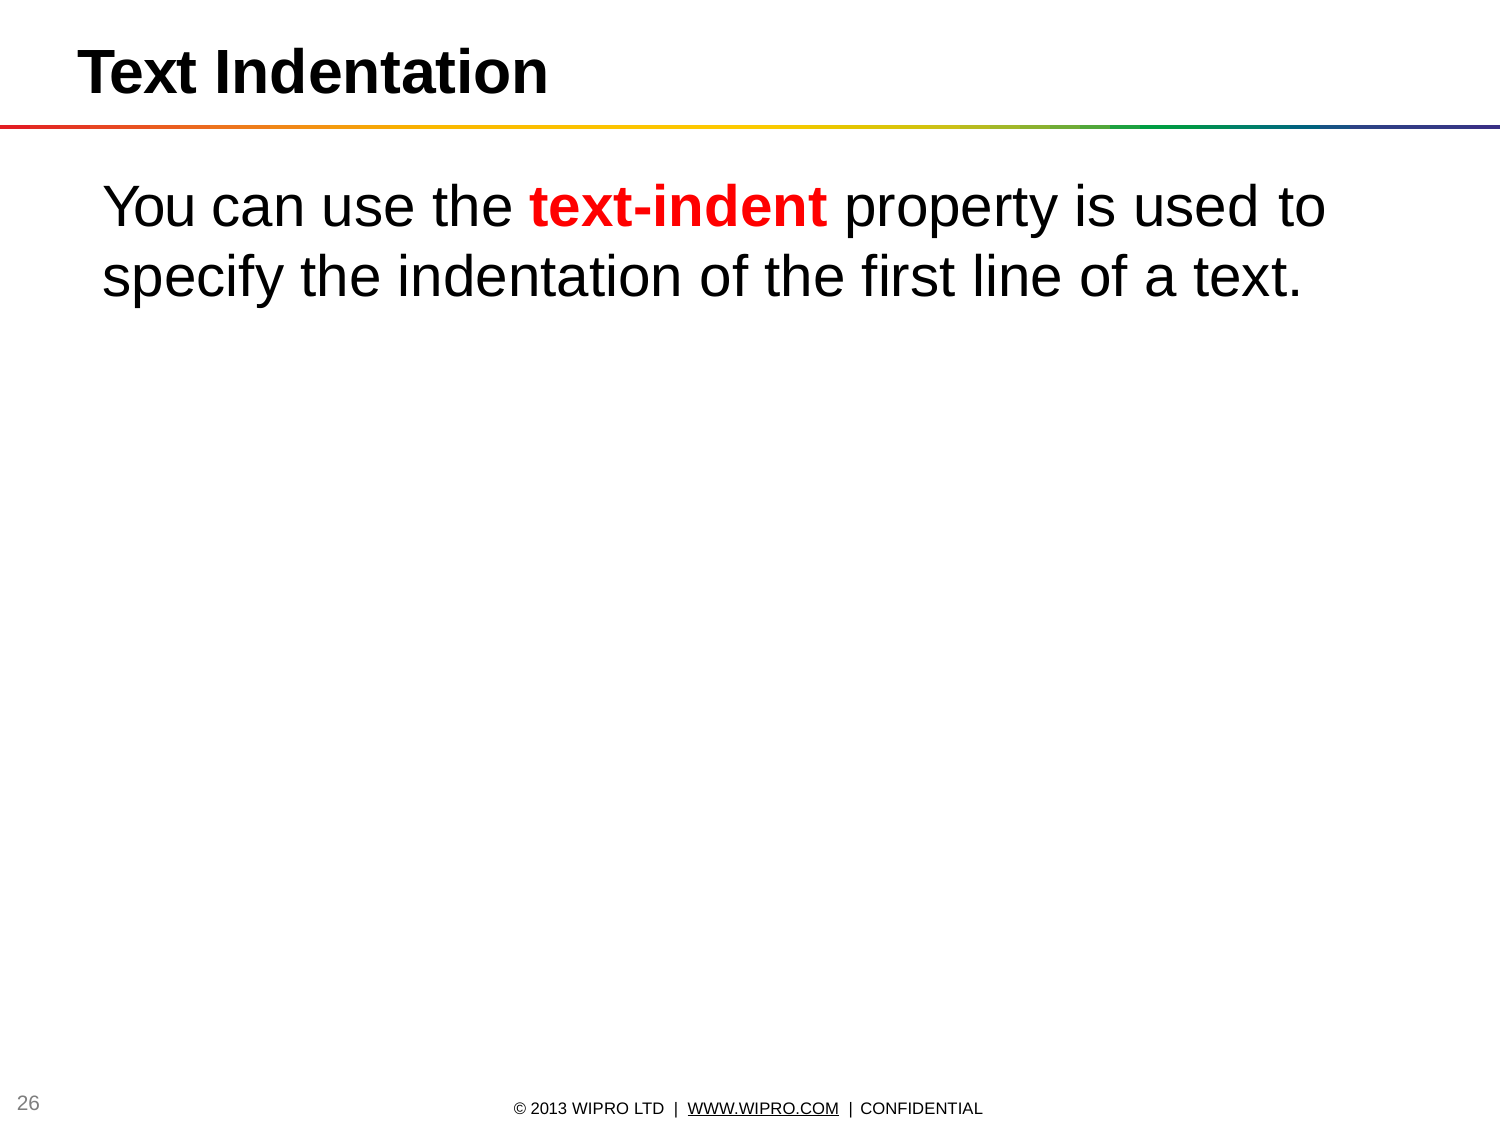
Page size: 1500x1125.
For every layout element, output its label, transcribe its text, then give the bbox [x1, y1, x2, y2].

footer © 2013 WIPRO LTD | WWW.WIPRO.COM | CONFIDENTIAL [511, 1098, 989, 1125]
slide_number 24 [12, 1091, 44, 1125]
text_box You can use the text-indent property is used to specify the indentation of the first line of a text. [100, 168, 1334, 309]
title Text Indentation [62, 30, 1437, 219]
